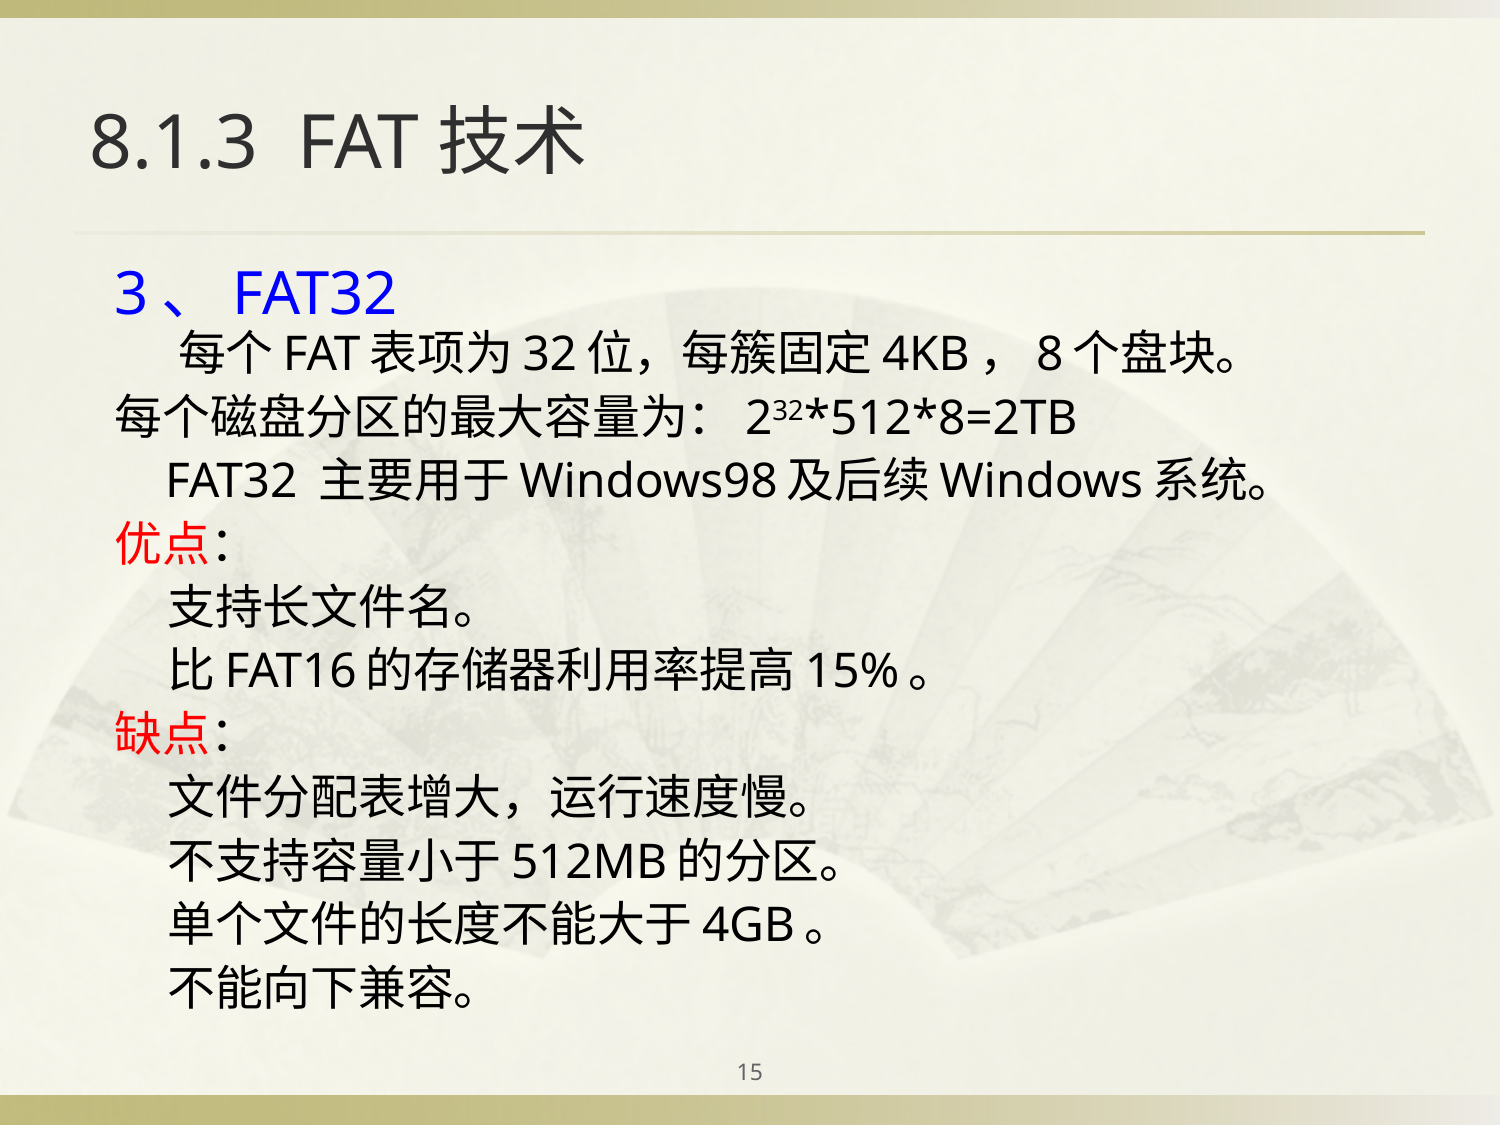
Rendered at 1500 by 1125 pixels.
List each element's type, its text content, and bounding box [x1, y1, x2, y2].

list 3、FAT32 每个FAT表项为32位，每簇固定4KB，8个盘块。 每个磁盘分区的最大容量为：232*512*8=2TB FAT32 主要用于Windows98及后续Windows系统。 优点： 支持长文件名。 比FAT16的存储器利用率提高15%。 缺点： 文件分配表增大，运行速度慢。 不支持容量小于512MB的分区。 单个文件的长度不能大于4GB。 不能向下兼容。 [100, 255, 1425, 1024]
title 8.1.3 FAT技术 [75, 45, 1425, 233]
slide_number 15 [675, 1050, 825, 1097]
